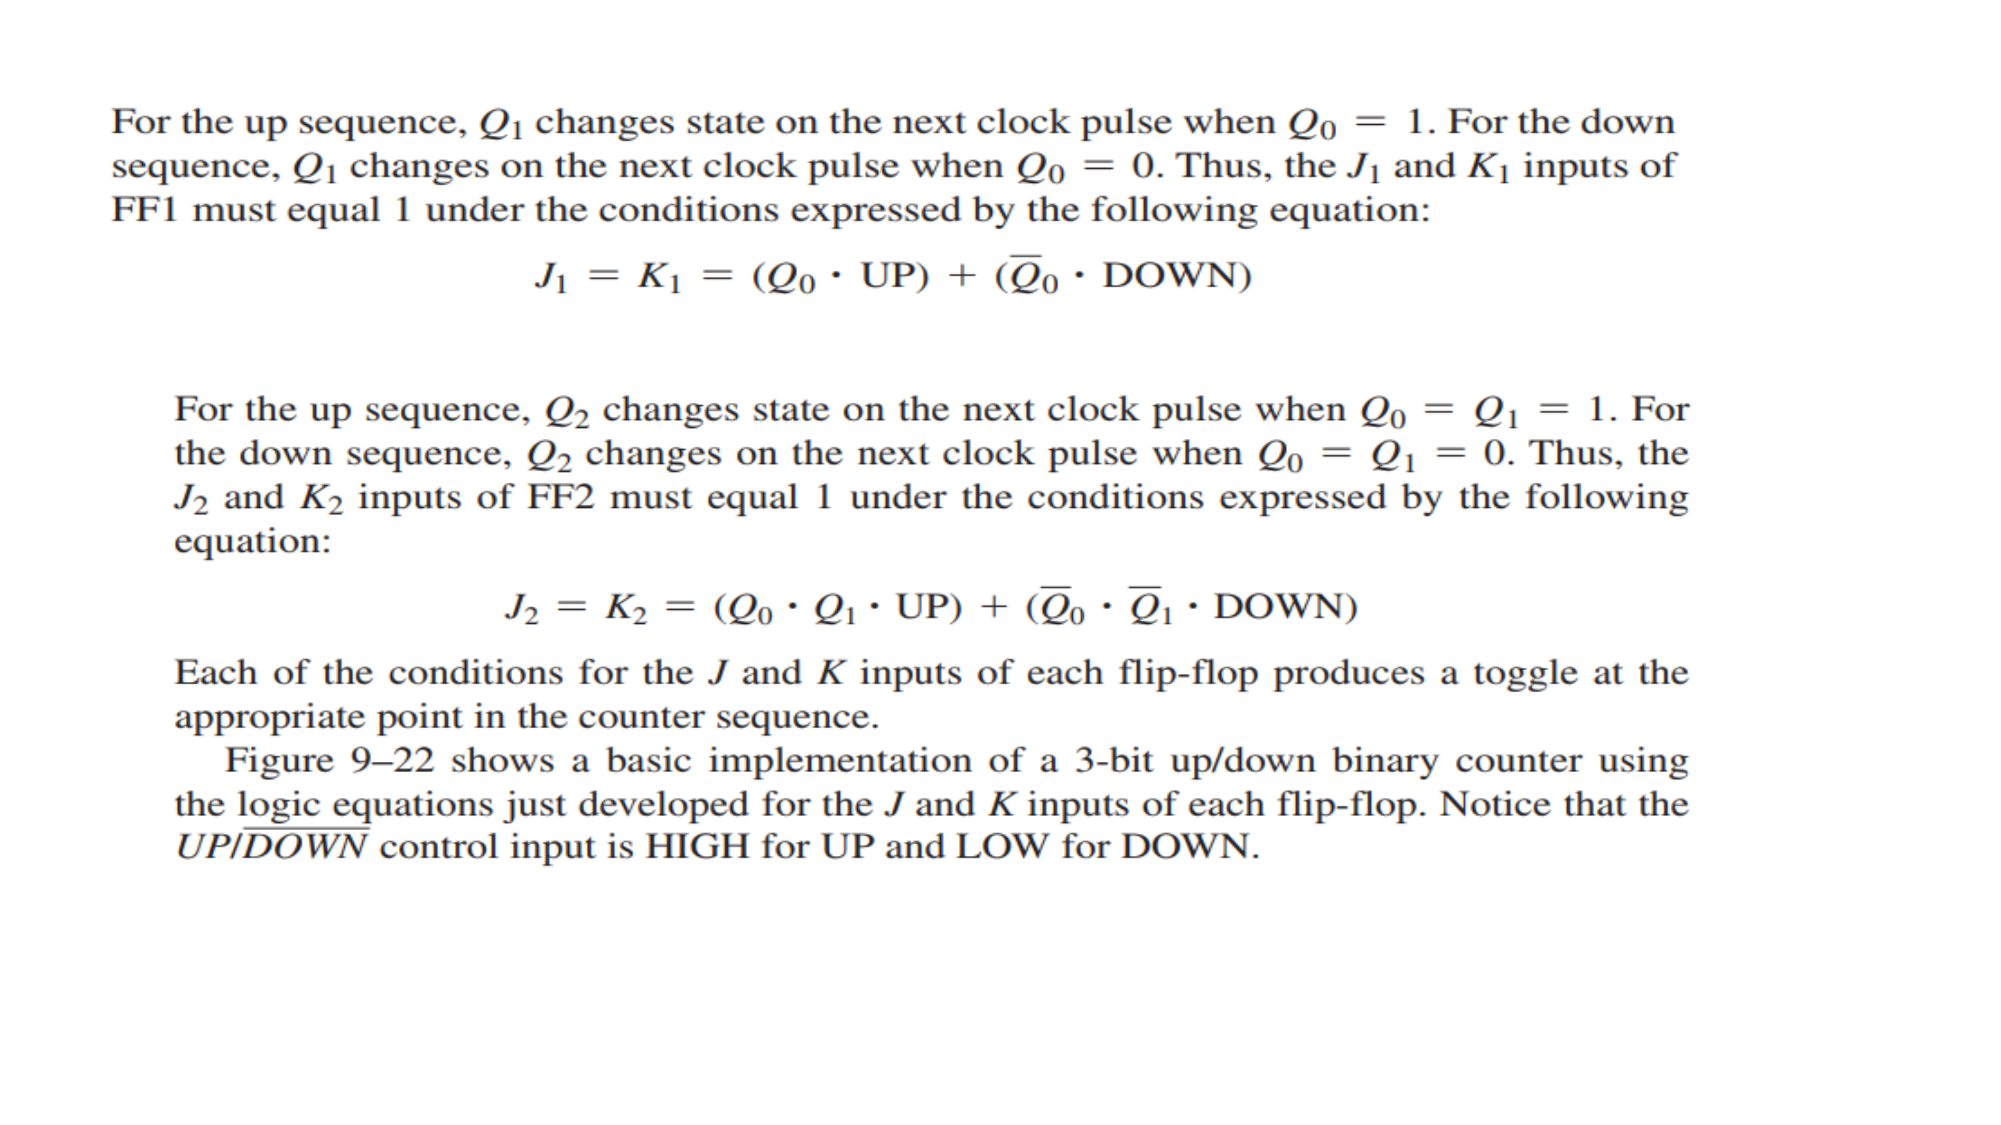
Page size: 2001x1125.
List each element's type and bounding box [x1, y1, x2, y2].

picture [129, 380, 1809, 888]
picture [75, 91, 1755, 317]
